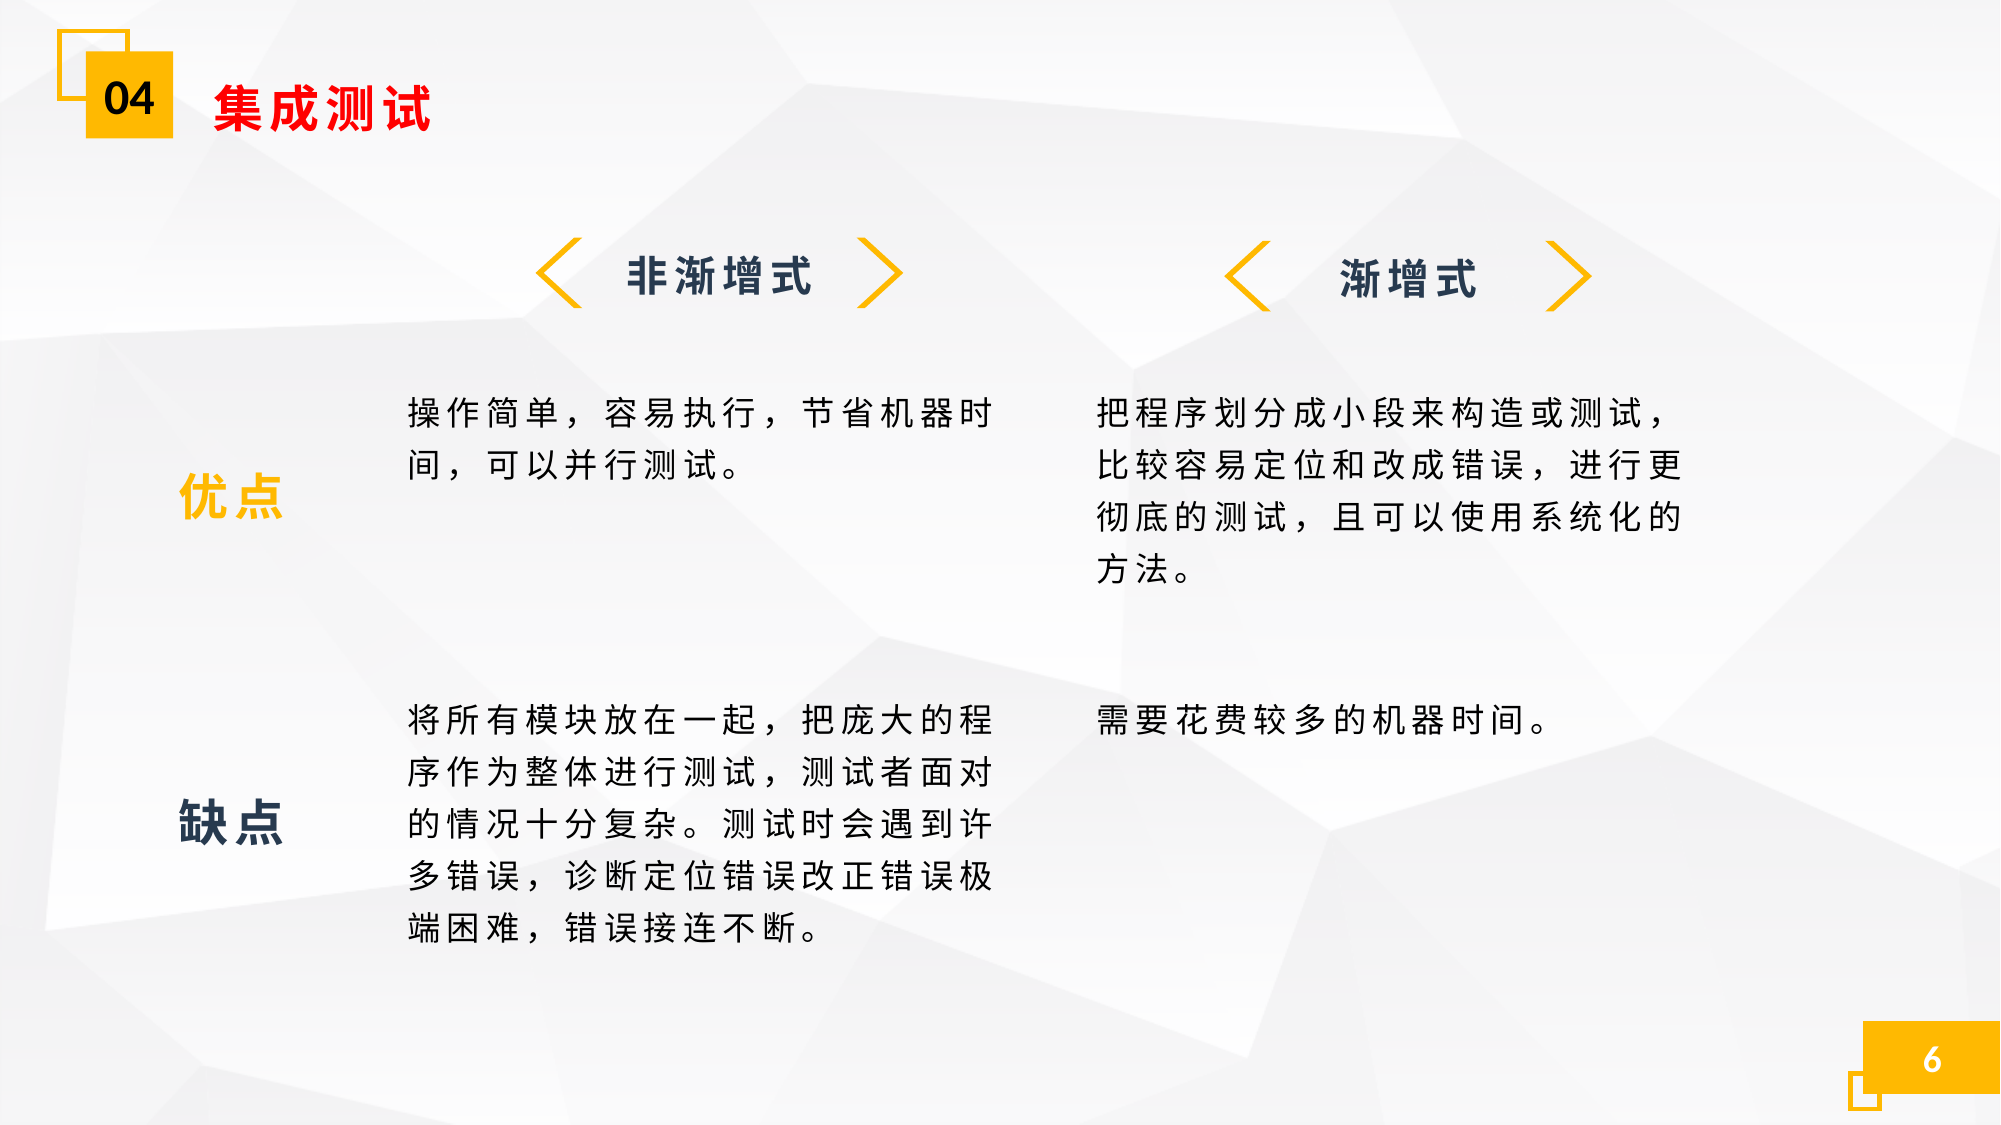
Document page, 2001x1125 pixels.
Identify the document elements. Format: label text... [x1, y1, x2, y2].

text_box 渐增式 [1324, 245, 1492, 311]
text_box 需要花费较多的机器时间。 [1081, 680, 1736, 747]
text_box 缺点 [163, 783, 300, 859]
text_box 将所有模块放在一起，把庞大的程序作为整体进行测试，测试者面对的情况十分复杂。测试时会遇到许多错误，诊断定位错误改正错误极端困难，错误接连不断。 [392, 680, 1047, 955]
text_box [1542, 239, 1594, 313]
text_box [533, 236, 585, 310]
text_box [1849, 1072, 1880, 1110]
text_box 把程序划分成小段来构造或测试，比较容易定位和改成错误，进行更彻底的测试，且可以使用系统化的方法。 [1081, 373, 1736, 596]
text_box 操作简单，容易执行，节省机器时间，可以并行测试。 [392, 373, 1047, 492]
text_box 6 [1864, 1023, 2000, 1092]
text_box [853, 236, 905, 310]
text_box 非渐增式 [611, 242, 828, 308]
text_box 优点 [163, 440, 300, 533]
text_box [1222, 239, 1274, 313]
picture [0, 0, 2001, 1125]
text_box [59, 30, 489, 139]
